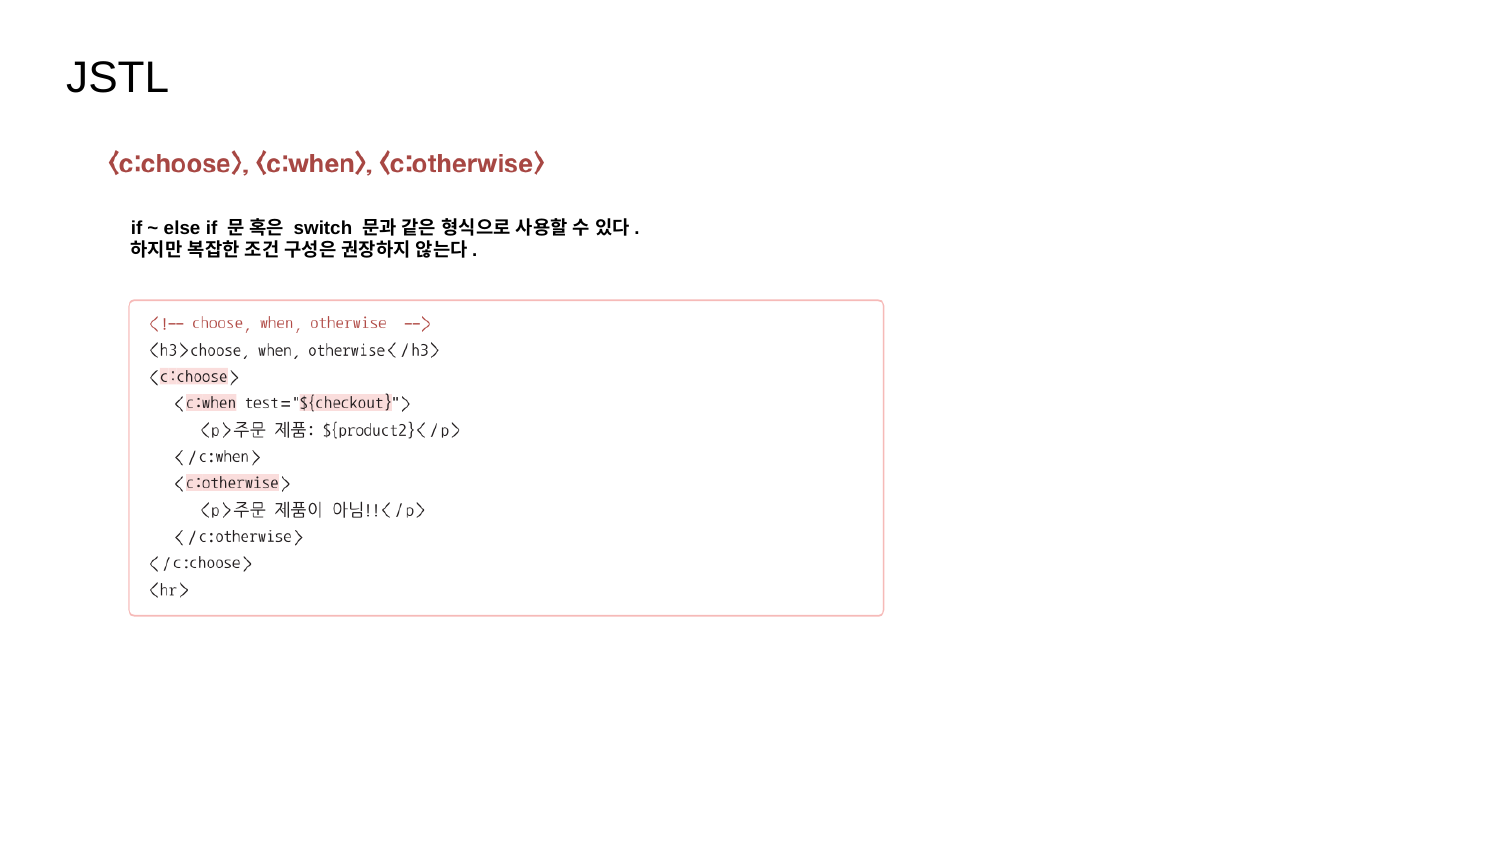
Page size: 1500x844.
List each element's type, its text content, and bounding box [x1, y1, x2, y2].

picture [115, 290, 904, 625]
text_box if ~ else if 문 혹은 switch 문과 같은 형식으로 사용할 수 있다. 하지만 복잡한 조건 구성은 권장하지 않는다. [115, 200, 876, 276]
picture [103, 142, 548, 186]
text_box JSTL [51, 33, 1449, 128]
